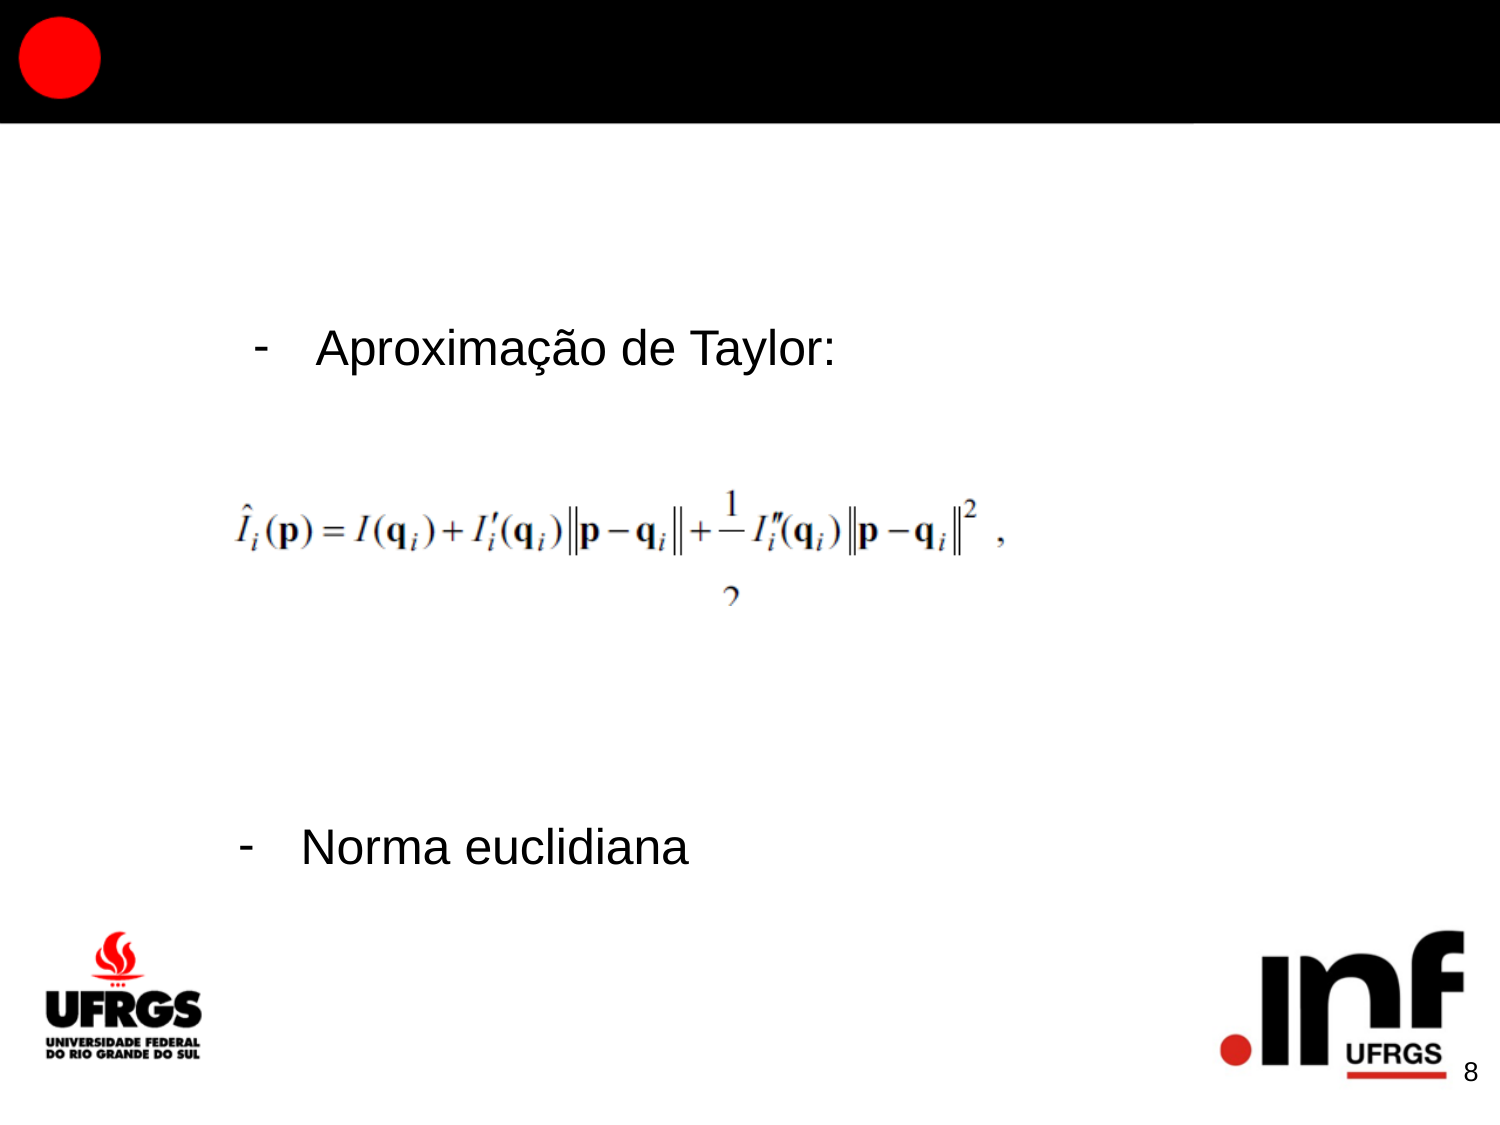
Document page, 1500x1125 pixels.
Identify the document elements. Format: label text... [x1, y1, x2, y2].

picture [0, 0, 1500, 1125]
text_box Norma euclidiana [210, 799, 1417, 941]
text_box Aproximação de Taylor: [225, 299, 1433, 441]
slide_number ‹#› [1403, 1038, 1494, 1125]
